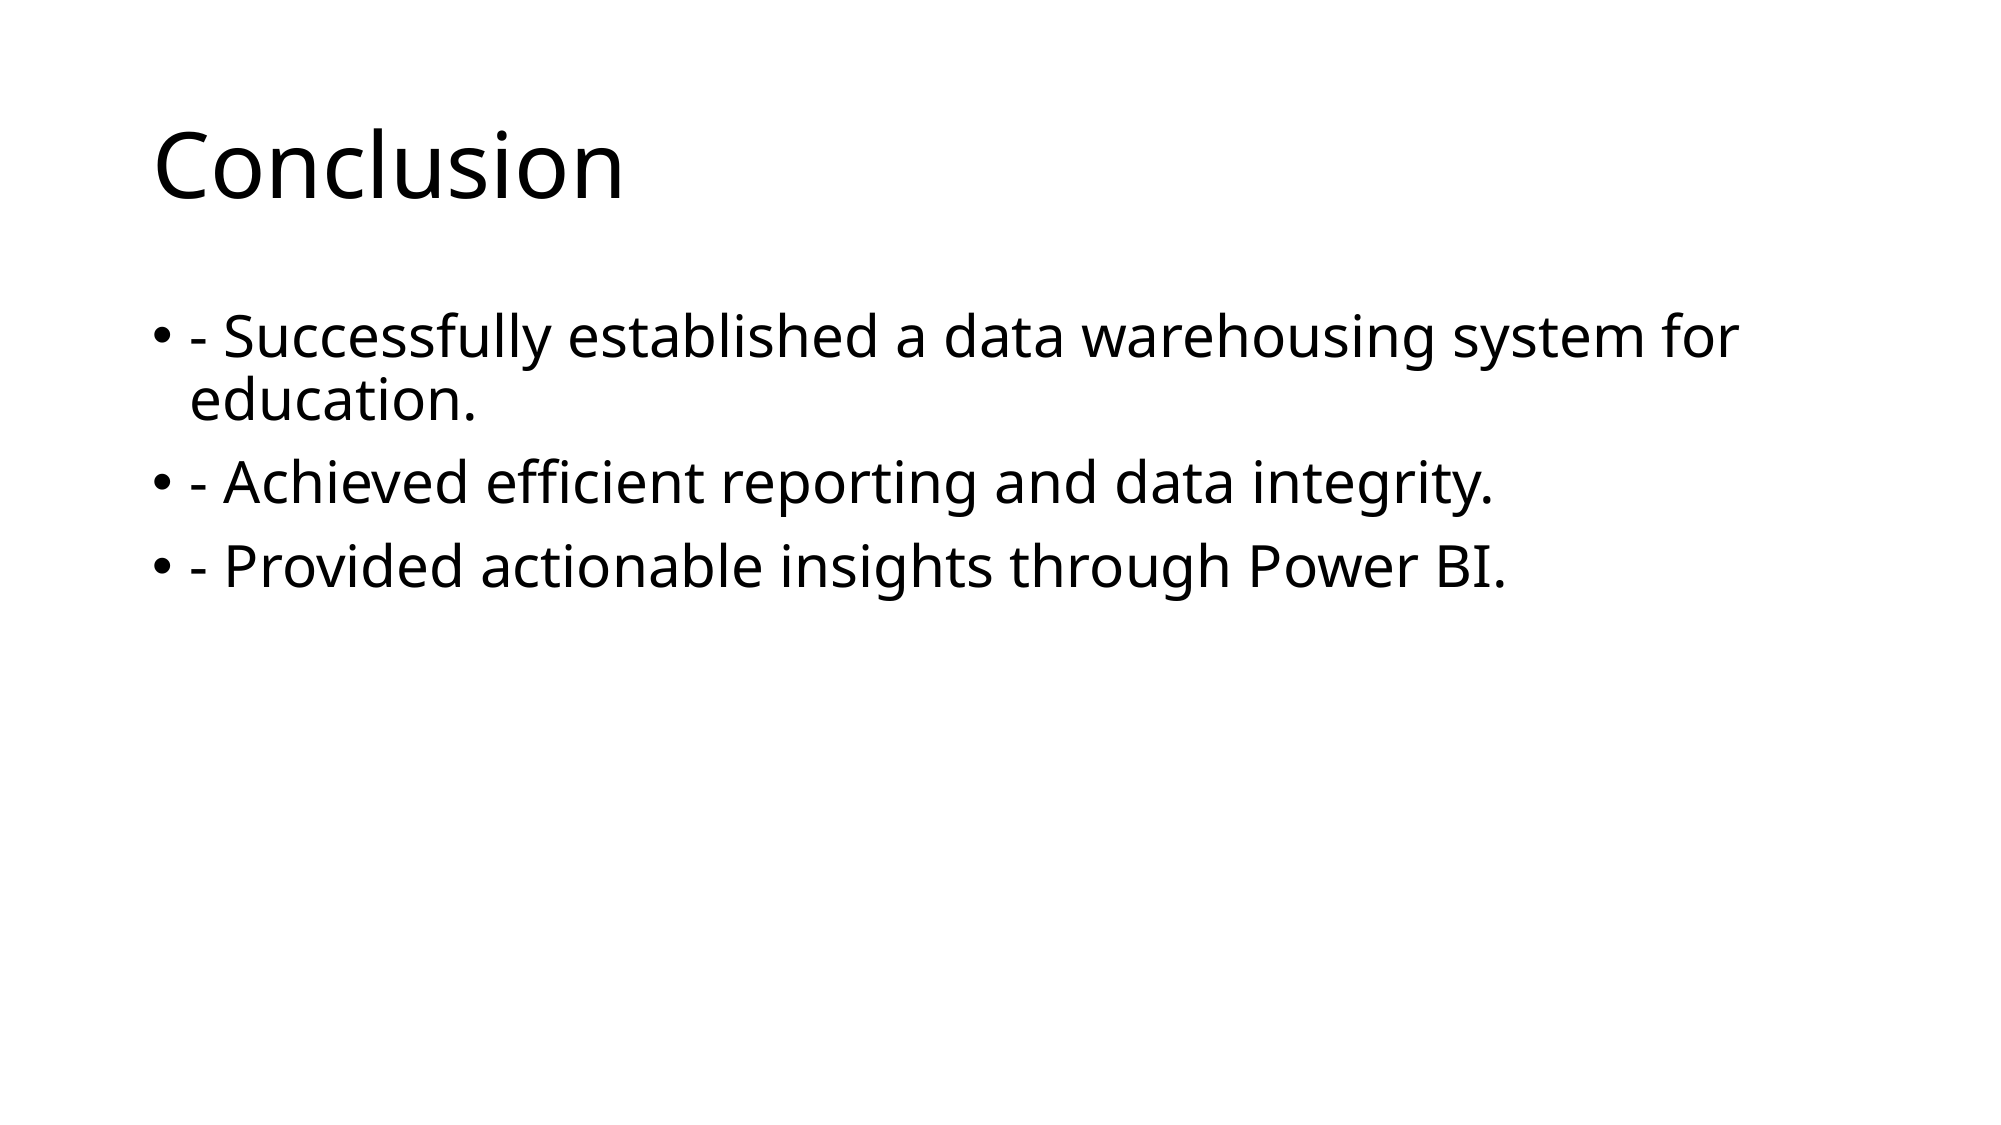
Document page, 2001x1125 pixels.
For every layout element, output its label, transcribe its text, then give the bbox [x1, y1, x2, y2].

list - Successfully established a data warehousing system for education. - Achieved efficient reporting and data integrity. - Provided actionable insights through Power BI. [137, 299, 1863, 1014]
title Conclusion [137, 59, 1863, 278]
